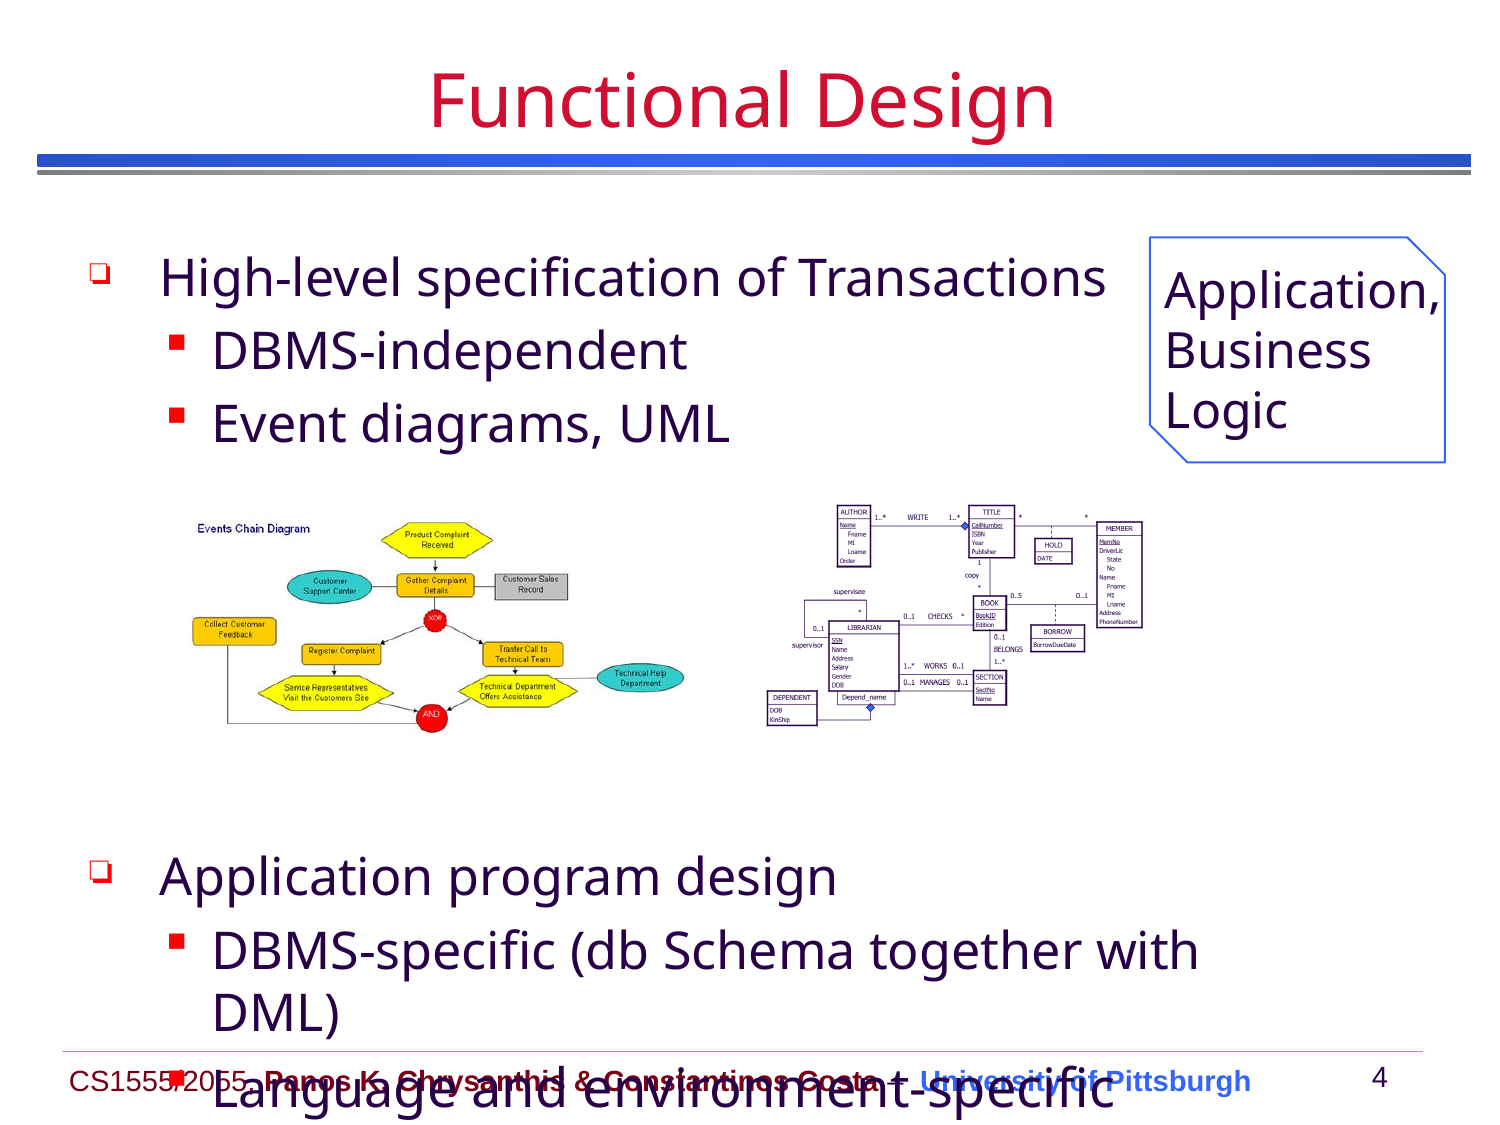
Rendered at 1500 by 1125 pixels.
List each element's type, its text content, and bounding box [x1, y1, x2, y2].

text_box [952, 154, 956, 166]
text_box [1046, 1078, 1052, 1089]
list High-level specification of Transactions DBMS-independent Event diagrams, UML Application program design DBMS-specific (db Schema together with DML) Language and environment-specific [75, 237, 1350, 913]
title Functional Design [0, 62, 1486, 150]
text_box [975, 1081, 981, 1088]
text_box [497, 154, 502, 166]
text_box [1149, 237, 1486, 463]
text_box [407, 154, 412, 166]
picture [174, 478, 1183, 753]
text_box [773, 154, 777, 166]
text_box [1020, 1082, 1026, 1091]
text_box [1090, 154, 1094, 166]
